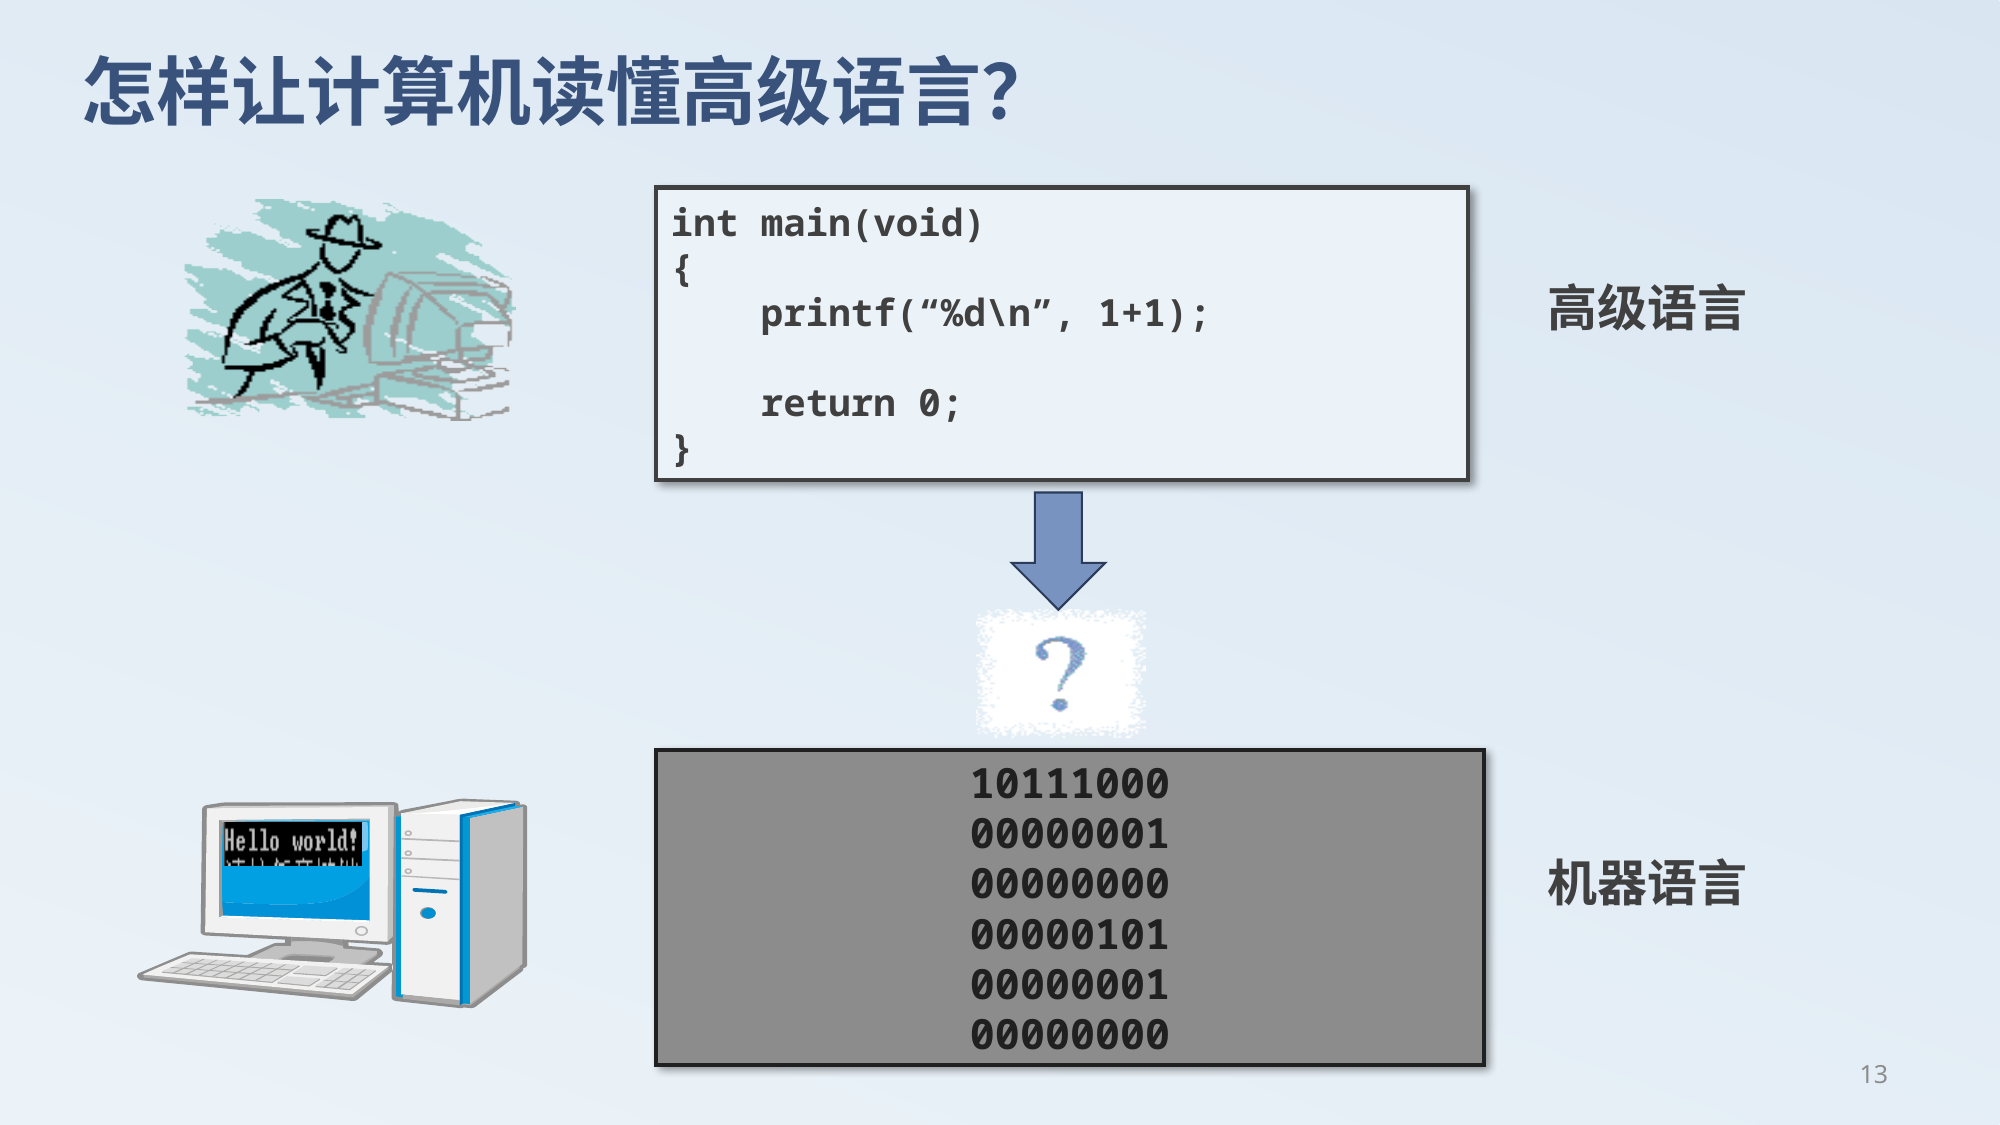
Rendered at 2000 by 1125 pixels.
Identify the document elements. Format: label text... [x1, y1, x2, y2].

text_box 高级语言 [1532, 269, 1763, 345]
picture [976, 609, 1146, 738]
text_box int main(void) { printf(“%d\n”, 1+1); return 0; } [656, 187, 1469, 480]
text_box 机器语言 [1532, 843, 1763, 919]
text_box 10111000 00000001 00000000 00000101 00000001 00000000 [656, 749, 1484, 1065]
picture [137, 798, 528, 1009]
picture [174, 199, 516, 421]
text_box [1009, 491, 1108, 609]
title 怎样让计算机读懂高级语言？ [66, 54, 1867, 197]
